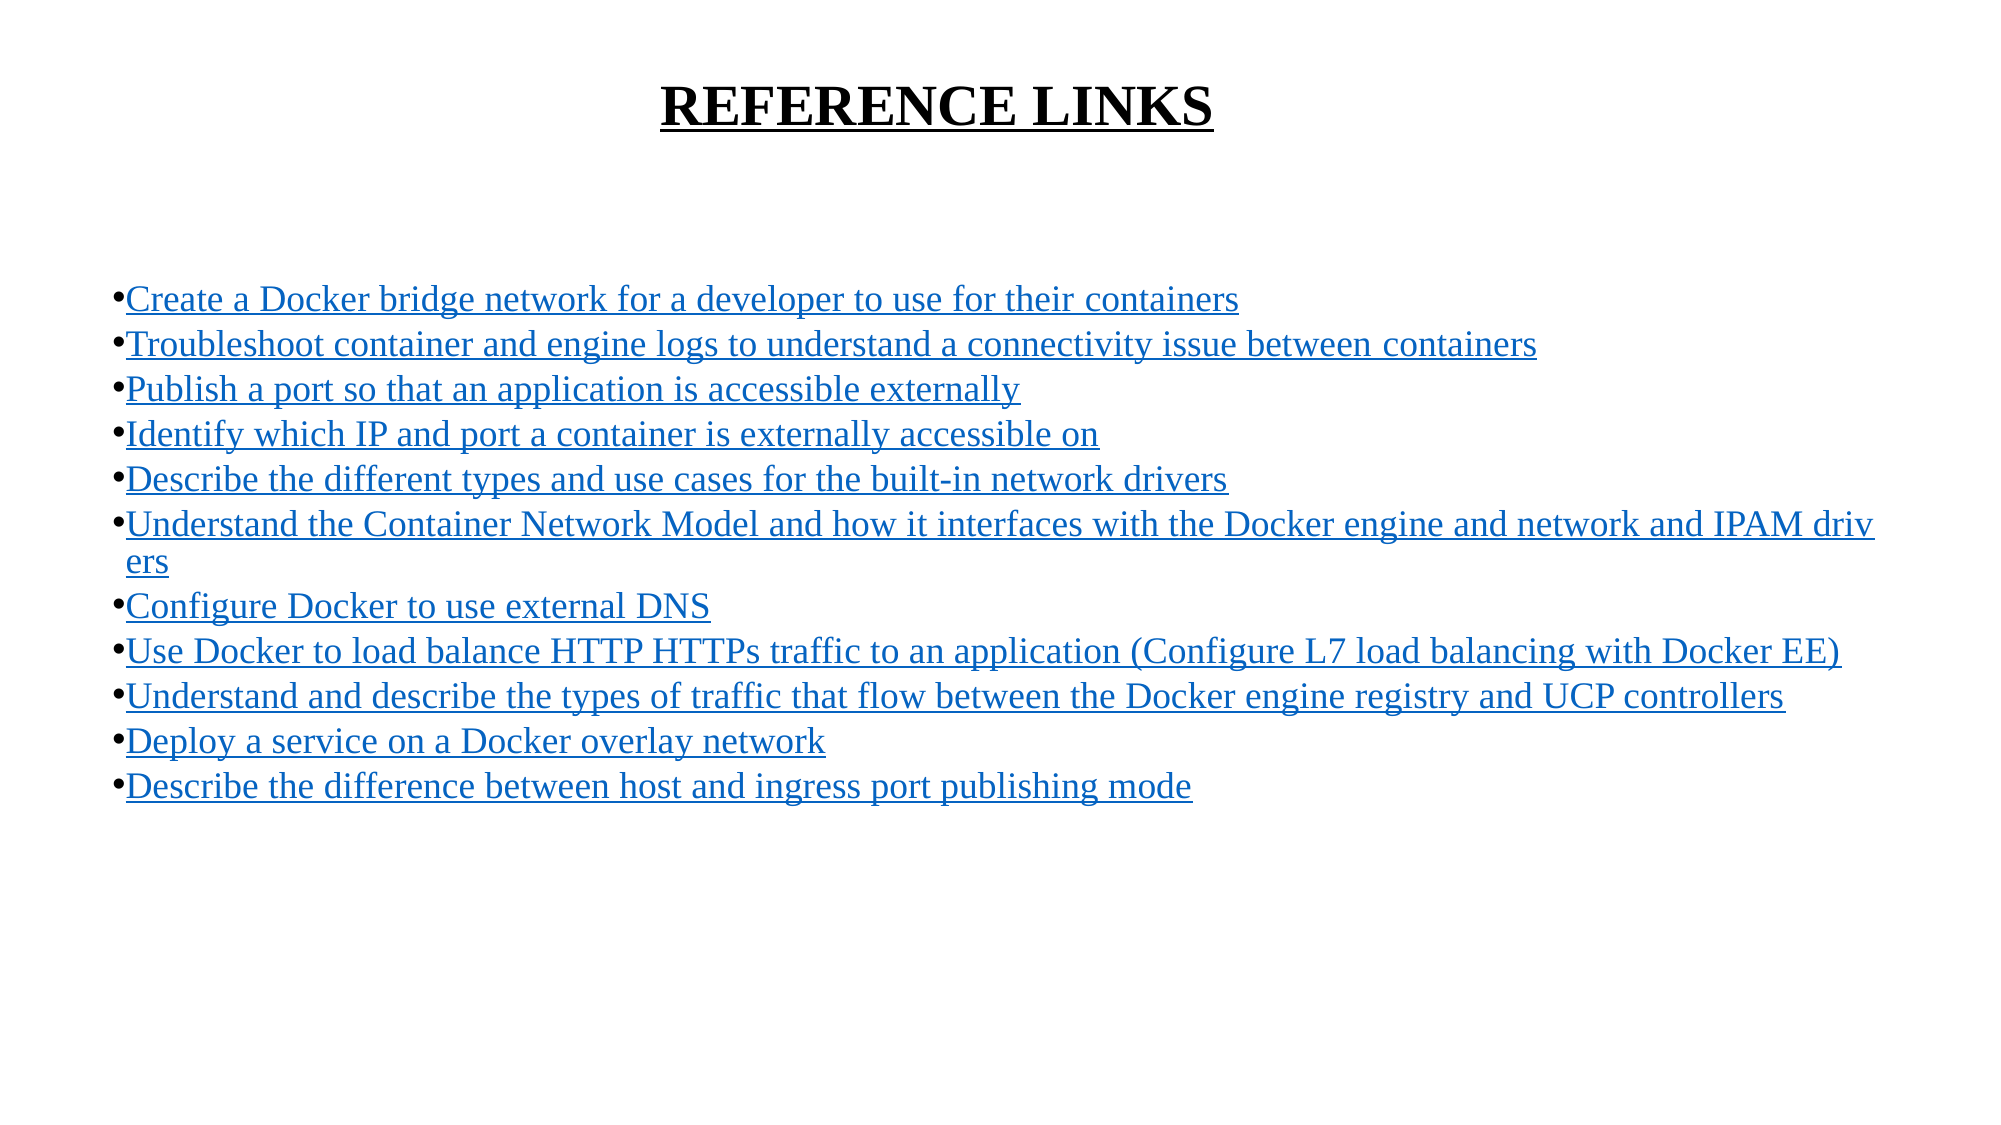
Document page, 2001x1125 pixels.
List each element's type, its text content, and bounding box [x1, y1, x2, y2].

text_box Create a Docker bridge network for a developer to use for their containers Troubleshoot container and engine logs to understand a connectivity issue between containers Publish a port so that an application is accessible externally Identify which IP and port a container is externally accessible on Describe the different types and use cases for the built-in network drivers Understand the Container Network Model and how it interfaces with the Docker engine and network and IPAM drivers Configure Docker to use external DNS Use Docker to load balance HTTP HTTPs traffic to an application (Configure L7 load balancing with Docker EE) Understand and describe the types of traffic that flow between the Docker engine registry and UCP controllers Deploy a service on a Docker overlay network Describe the difference between host and ingress port publishing mode [97, 266, 1895, 777]
text_box REFERENCE LINKS [645, 59, 1230, 145]
